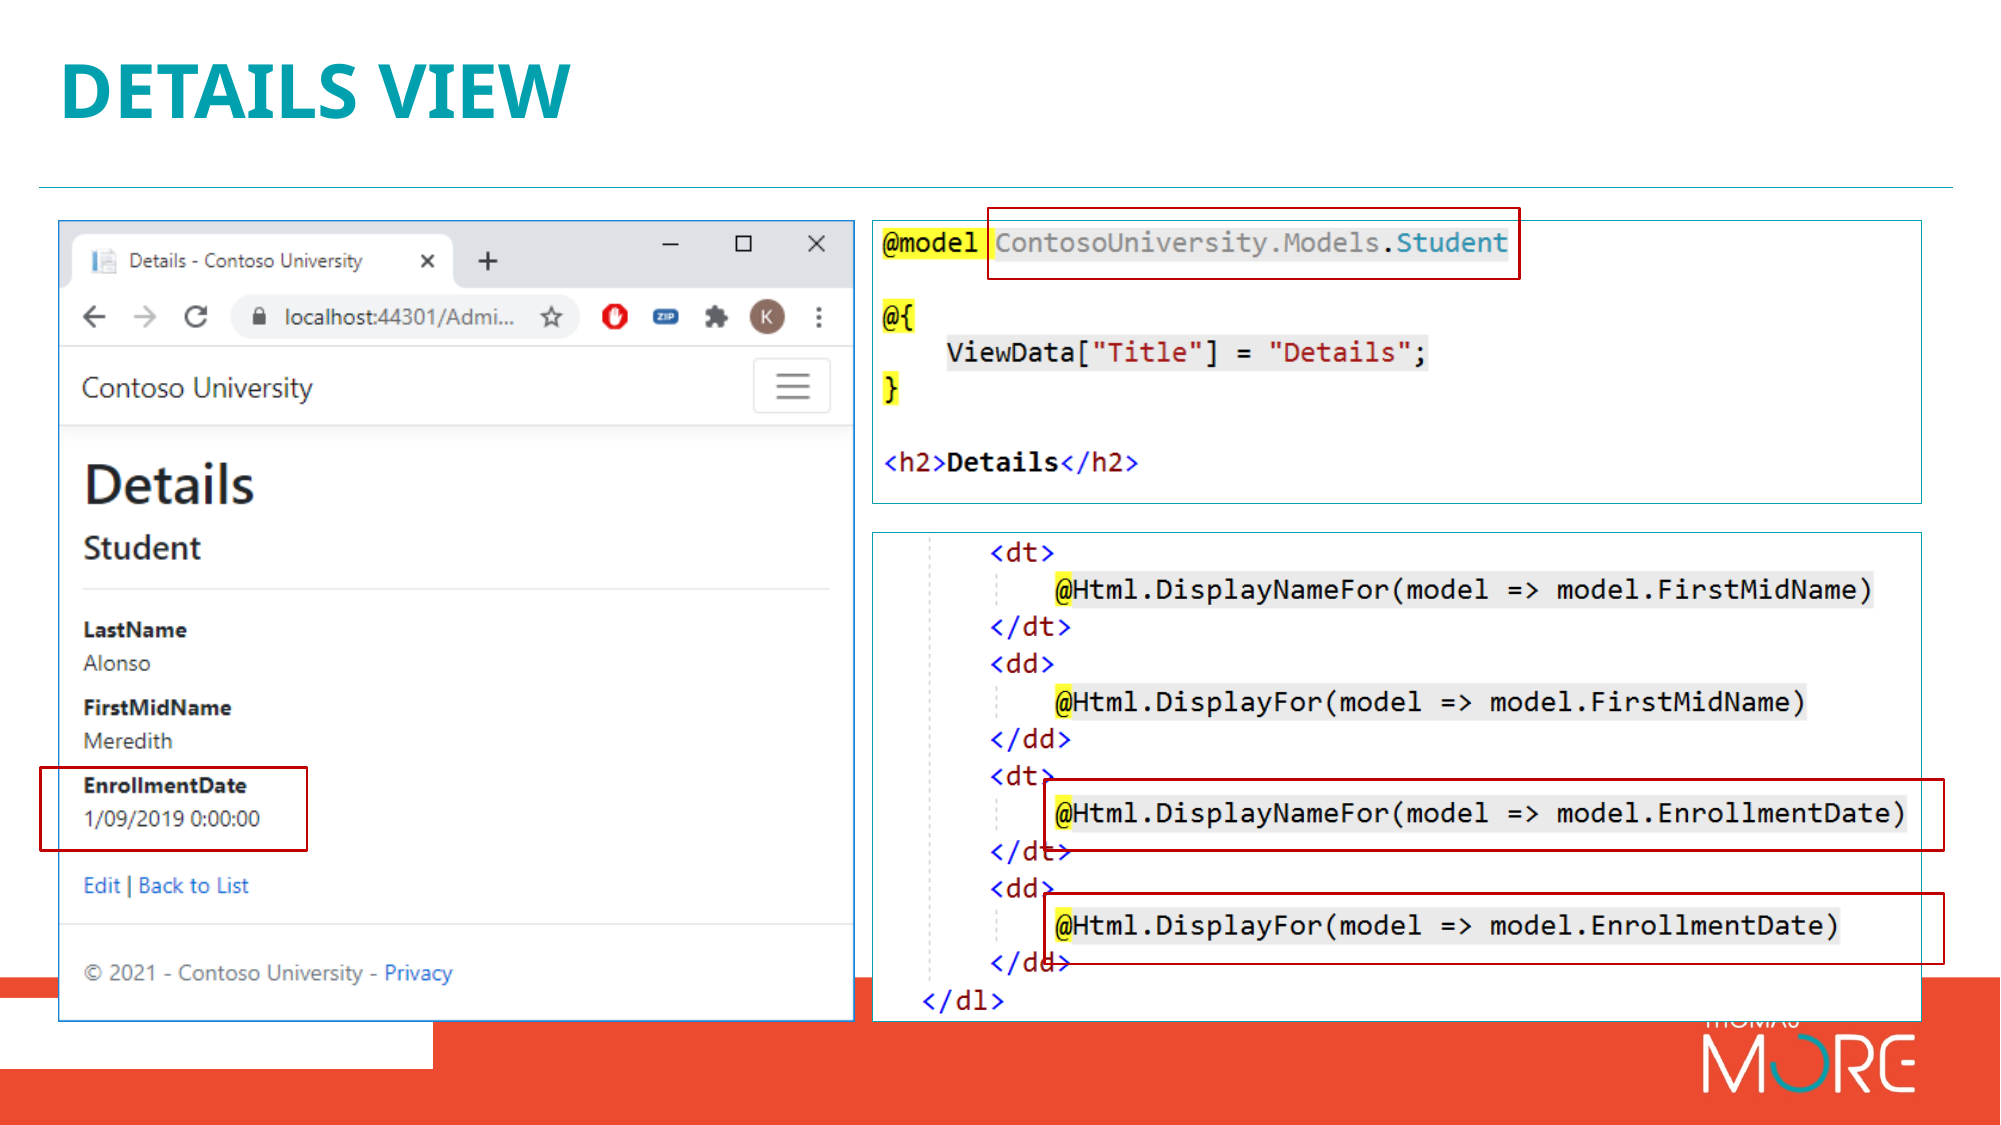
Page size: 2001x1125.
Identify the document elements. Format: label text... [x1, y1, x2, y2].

text_box [986, 206, 1522, 219]
text_box [1926, 778, 1946, 853]
picture [871, 531, 1944, 1122]
text_box [1926, 891, 1946, 966]
picture [58, 220, 855, 1022]
title Details view [0, 0, 2000, 188]
text_box [39, 766, 53, 852]
picture [871, 220, 1922, 504]
